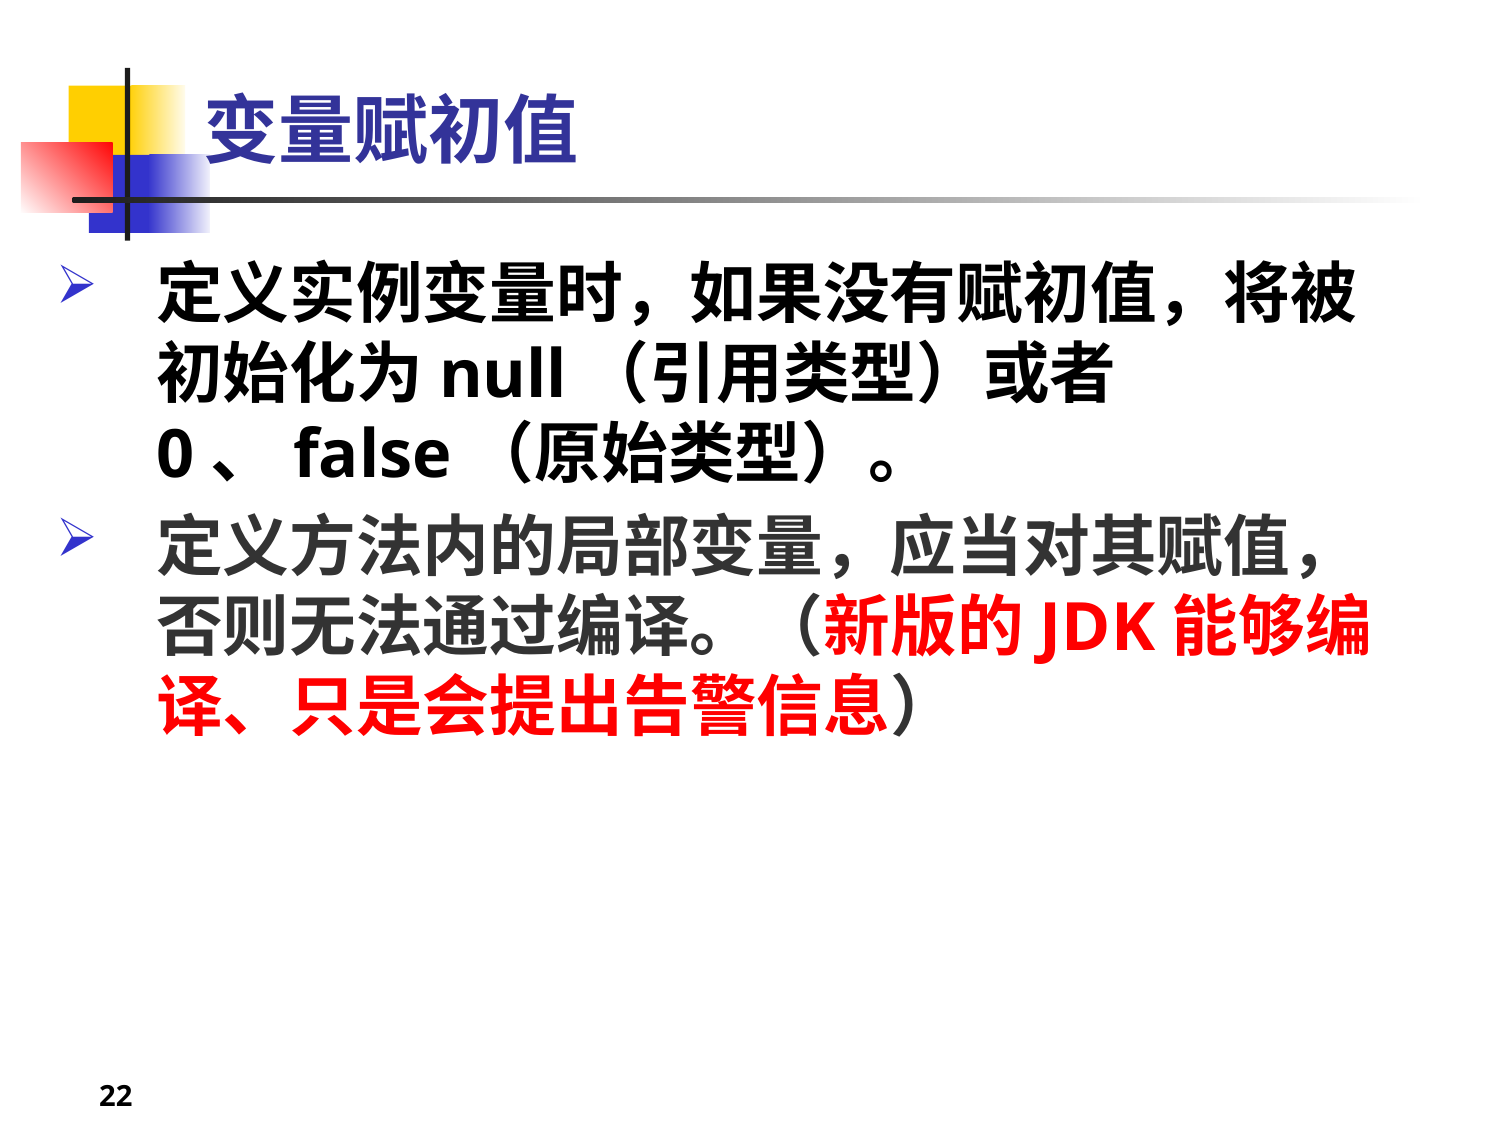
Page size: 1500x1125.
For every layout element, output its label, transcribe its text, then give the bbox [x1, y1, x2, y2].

list 定义实例变量时，如果没有赋初值，将被初始化为null（引用类型）或者0、false（原始类型）。 定义方法内的局部变量，应当对其赋值，否则无法通过编译。（新版的JDK能够编译、只是会提出告警信息） [41, 243, 1436, 764]
slide_number 22 [0, 1050, 148, 1125]
title 变量赋初值 [188, 42, 1468, 181]
